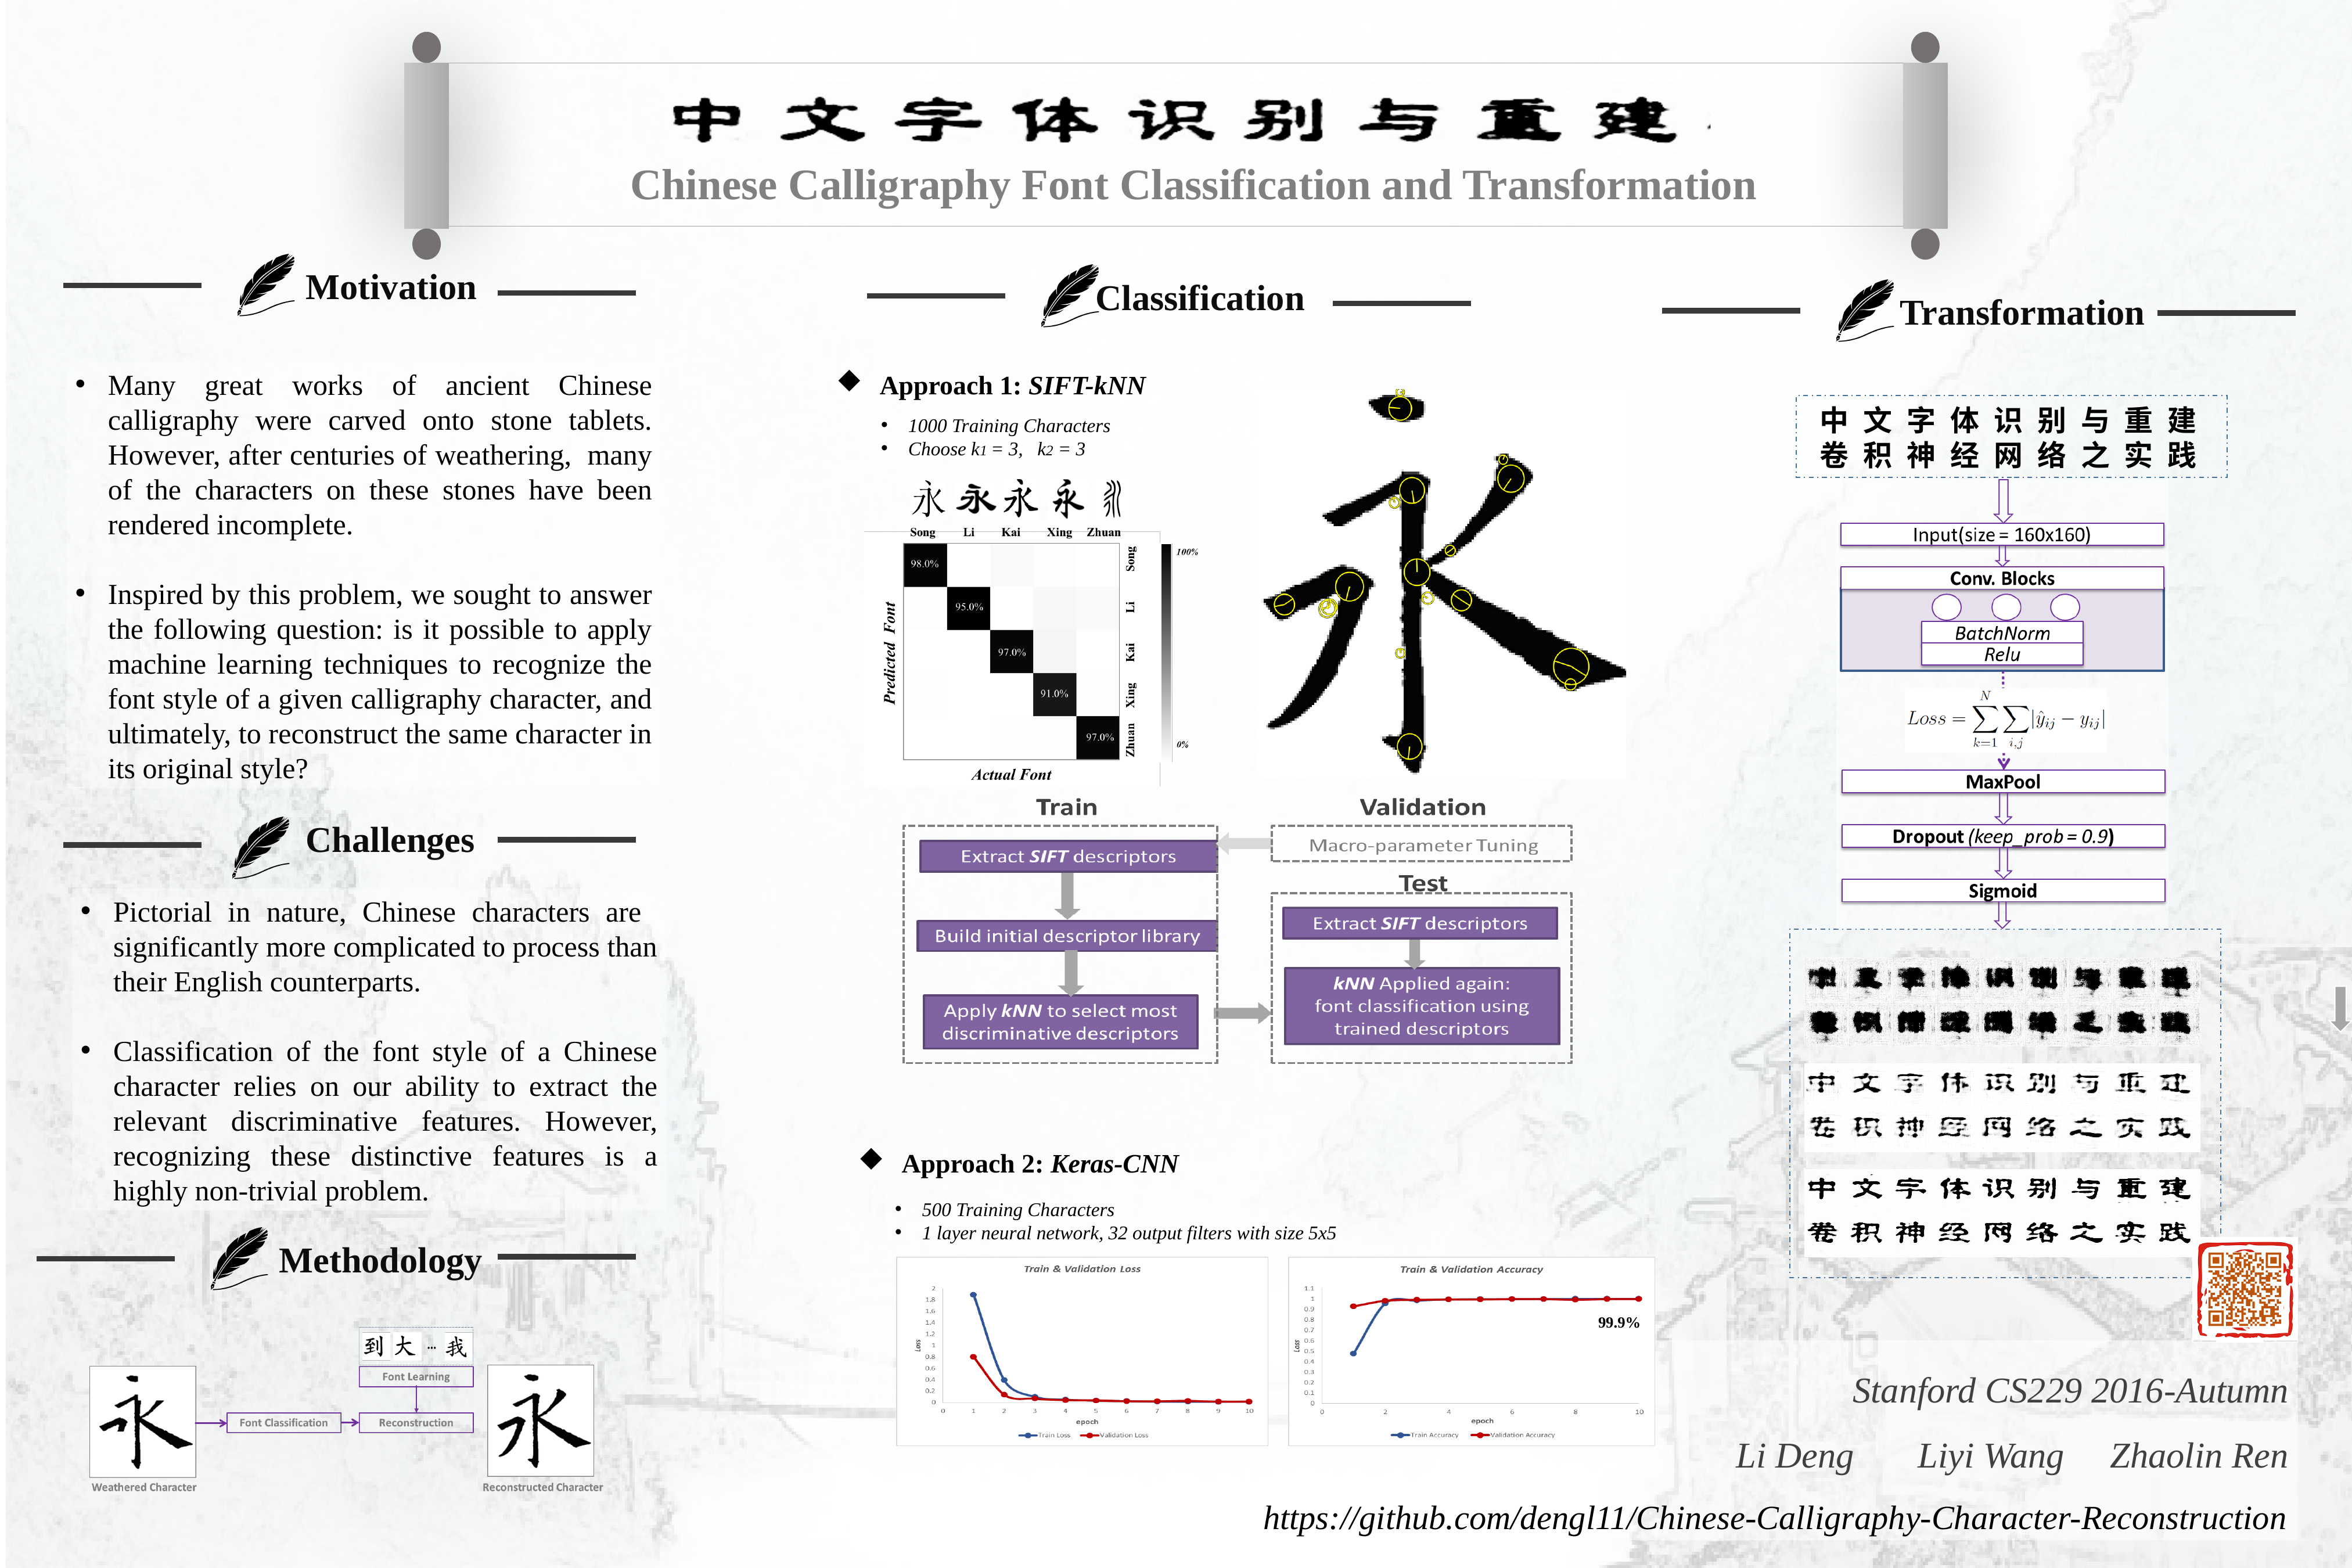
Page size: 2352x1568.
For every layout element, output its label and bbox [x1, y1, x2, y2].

picture [6, 0, 2352, 1568]
text_box [63, 254, 636, 317]
text_box [1662, 279, 2296, 342]
text_box [864, 477, 1243, 793]
text_box [867, 264, 1471, 328]
text_box [36, 1227, 636, 1290]
text_box [1790, 929, 2221, 1278]
text_box [63, 811, 636, 880]
text_box [896, 1257, 1664, 1446]
text_box [404, 31, 1948, 260]
text_box [2192, 1237, 2298, 1343]
